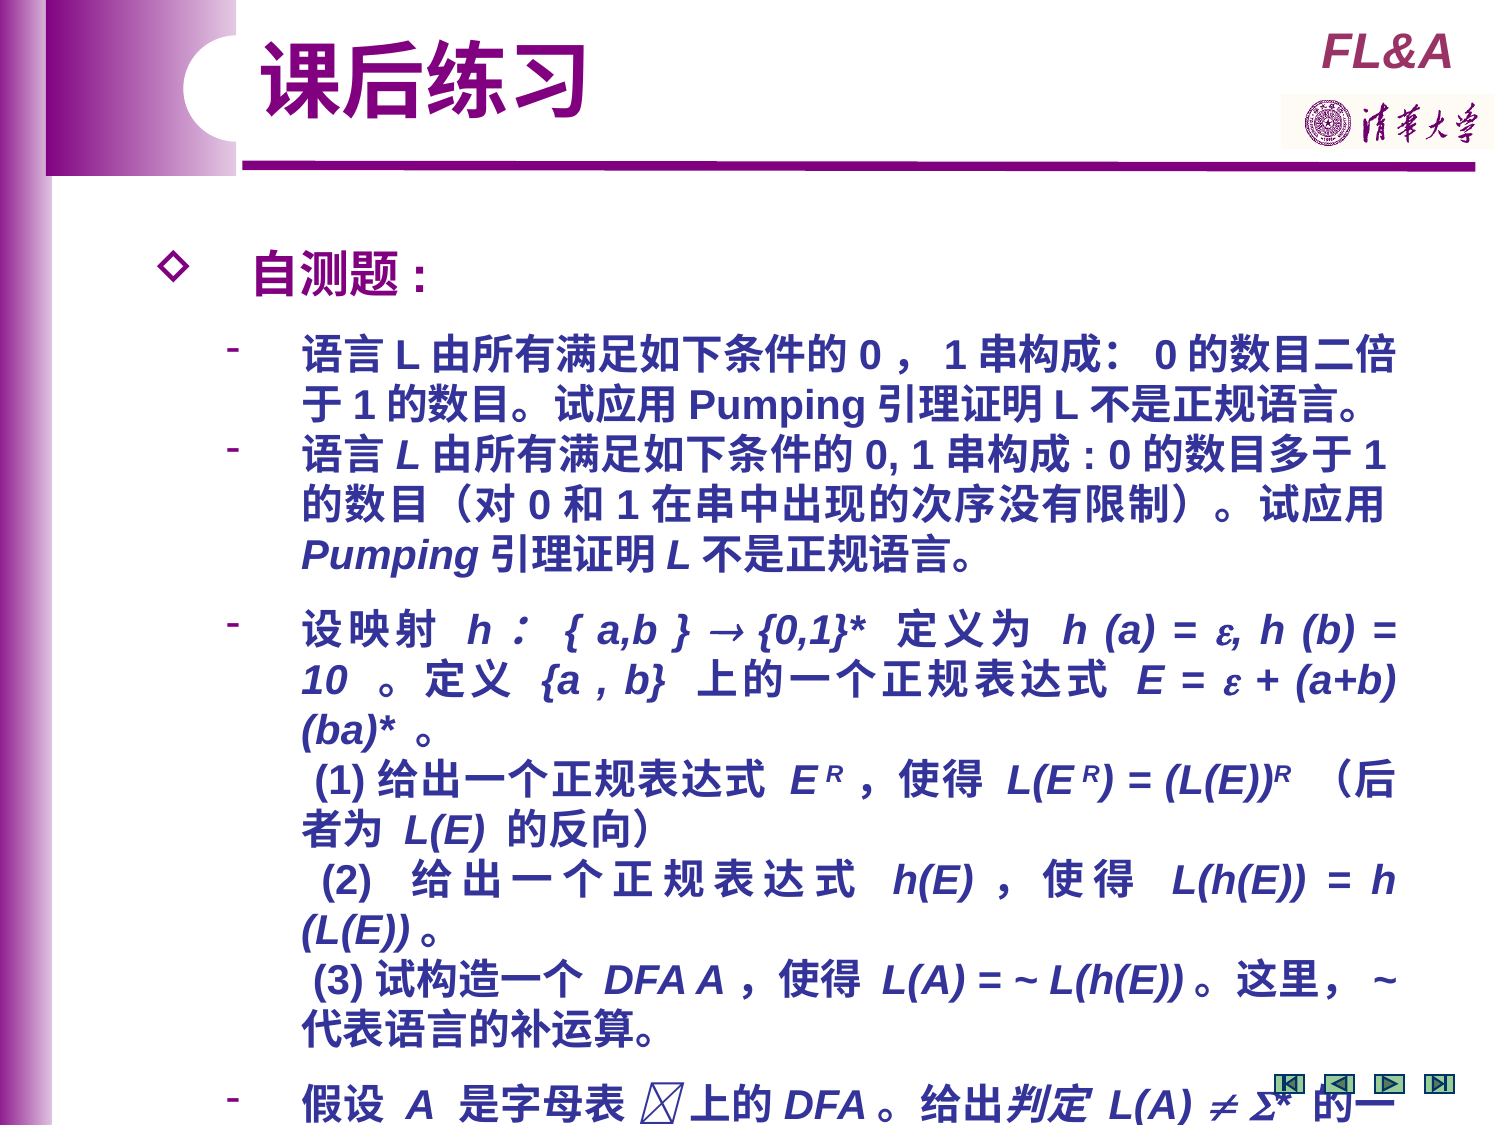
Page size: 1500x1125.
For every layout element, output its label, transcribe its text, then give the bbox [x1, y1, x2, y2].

text_box [1424, 1074, 1455, 1093]
text_box [1274, 1074, 1305, 1093]
text_box 课后练习 [242, 32, 609, 137]
text_box [1374, 1074, 1405, 1093]
text_box [1324, 1074, 1355, 1093]
text_box 自测题: 语言L由所有满足如下条件的0，1串构成：0的数目二倍于1的数目。试应用Pumping引理证明L不是正规语言。 语言L由所有满足如下条件的0, 1串构成: 0的数目多于1的数目（对0和1在串中出现的次序没有限制）。试应用Pumping引理证明L不是正规语言。 设映射 h：{ a,b }  {0,1}* 定义为 h (a) = , h (b) = 10 。定义 {a , b} 上的一个正规表达式 E =  + (a+b)(ba)* 。 (1)给出一个正规表达式 E R，使得 L(E R) = (L(E))R （后者为 L(E) 的反向） (2) 给出一个正规表达式 h(E)，使得 L(h(E)) = h (L(E))。 (3)试构造一个 DFA A，使得 L(A) = ~ L(h(E))。这里，~ 代表语言的补运算。 假设 A 是字母表  上的DFA。给出判定 L(A)  * 的一个简要的算法思想（以自然语言叙述即可）。 [136, 210, 1412, 1125]
picture [1281, 94, 1495, 149]
